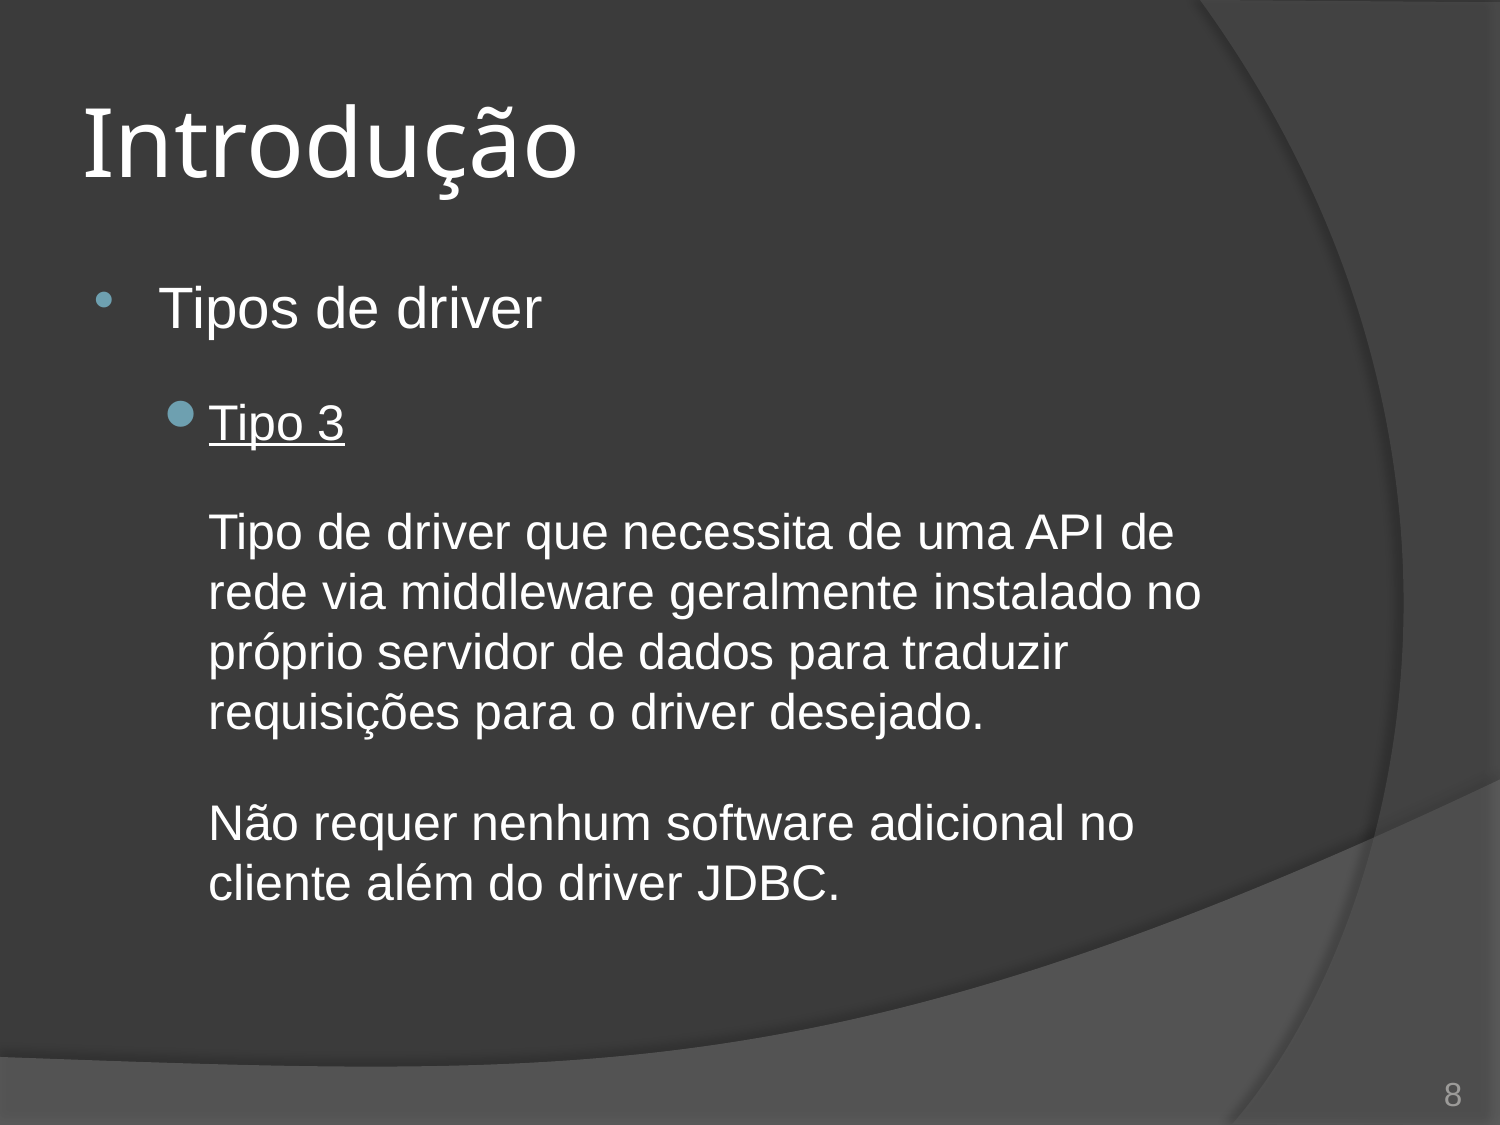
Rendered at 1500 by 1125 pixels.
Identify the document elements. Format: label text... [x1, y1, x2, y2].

slide_number 8 [1337, 1053, 1463, 1114]
list Tipos de driver Tipo 3 Tipo de driver que necessita de uma API de rede via middleware geralmente instalado no próprio servidor de dados para traduzir requisições para o driver desejado. Não requer nenhum software adicional no cliente além do driver JDBC. [74, 262, 1301, 1006]
title Introdução [74, 44, 1301, 233]
